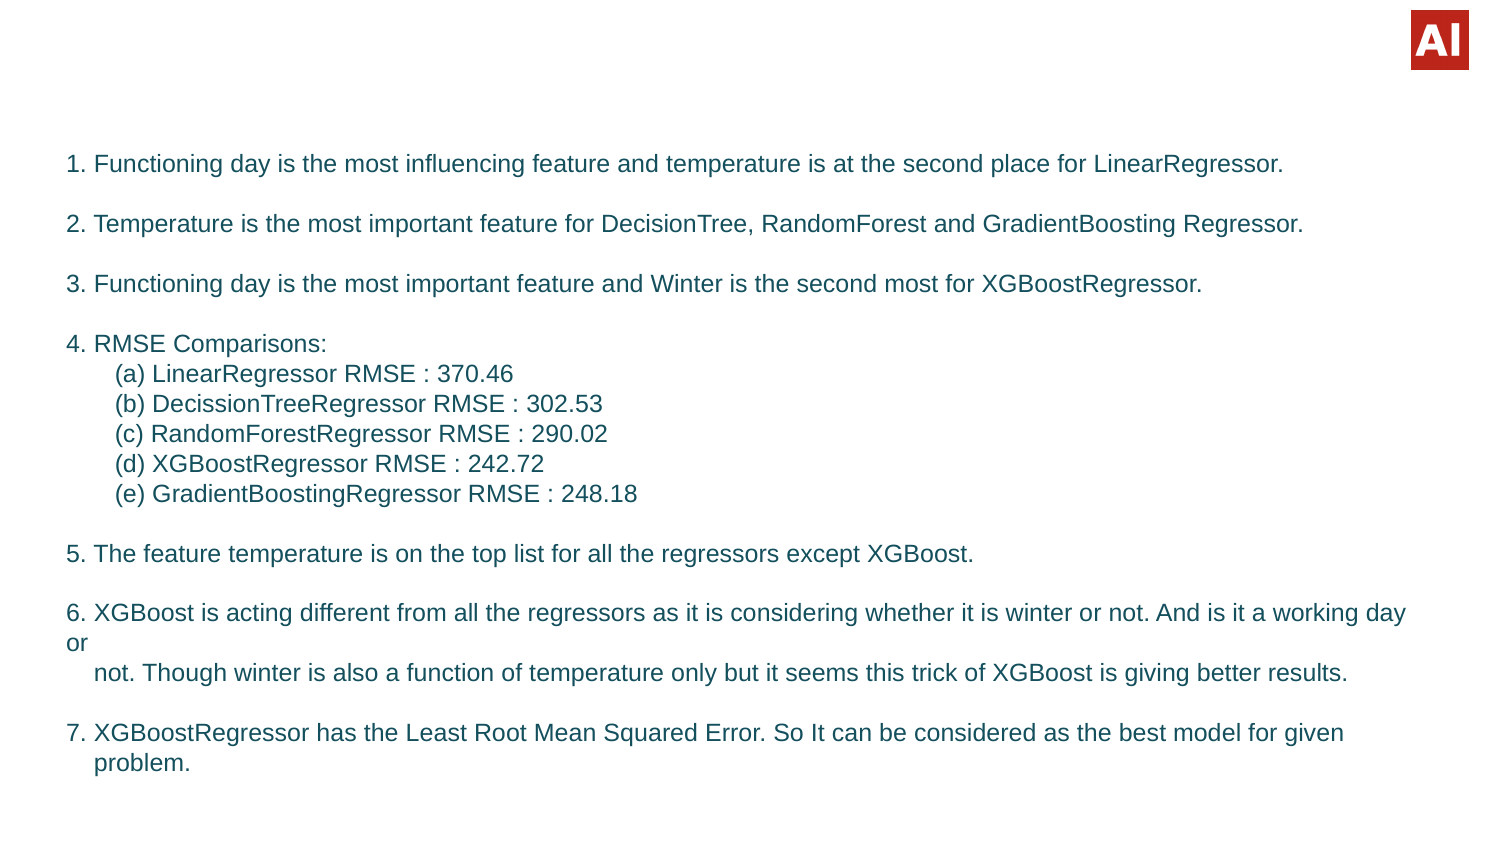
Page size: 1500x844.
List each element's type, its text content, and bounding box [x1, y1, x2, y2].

picture [1411, 10, 1469, 70]
title 1. Functioning day is the most influencing feature and temperature is at the second place for LinearRegressor. 2. Temperature is the most important feature for DecisionTree, RandomForest and GradientBoosting Regressor. 3. Functioning day is the most important feature and Winter is the second most for XGBoostRegressor. 4. RMSE Comparisons: (a) LinearRegressor RMSE : 370.46 (b) DecissionTreeRegressor RMSE : 302.53 (c) RandomForestRegressor RMSE : 290.02 (d) XGBoostRegressor RMSE : 242.72 (e) GradientBoostingRegressor RMSE : 248.18 5. The feature temperature is on the top list for all the regressors except XGBoost. 6. XGBoost is acting different from all the regressors as it is considering whether it is winter or not. And is it a working day or not. Though winter is also a function of temperature only but it seems this trick of XGBoost is giving better results. 7. XGBoostRegressor has the Least Root Mean Squared Error. So It can be considered as the best model for given problem. [51, 72, 1449, 167]
